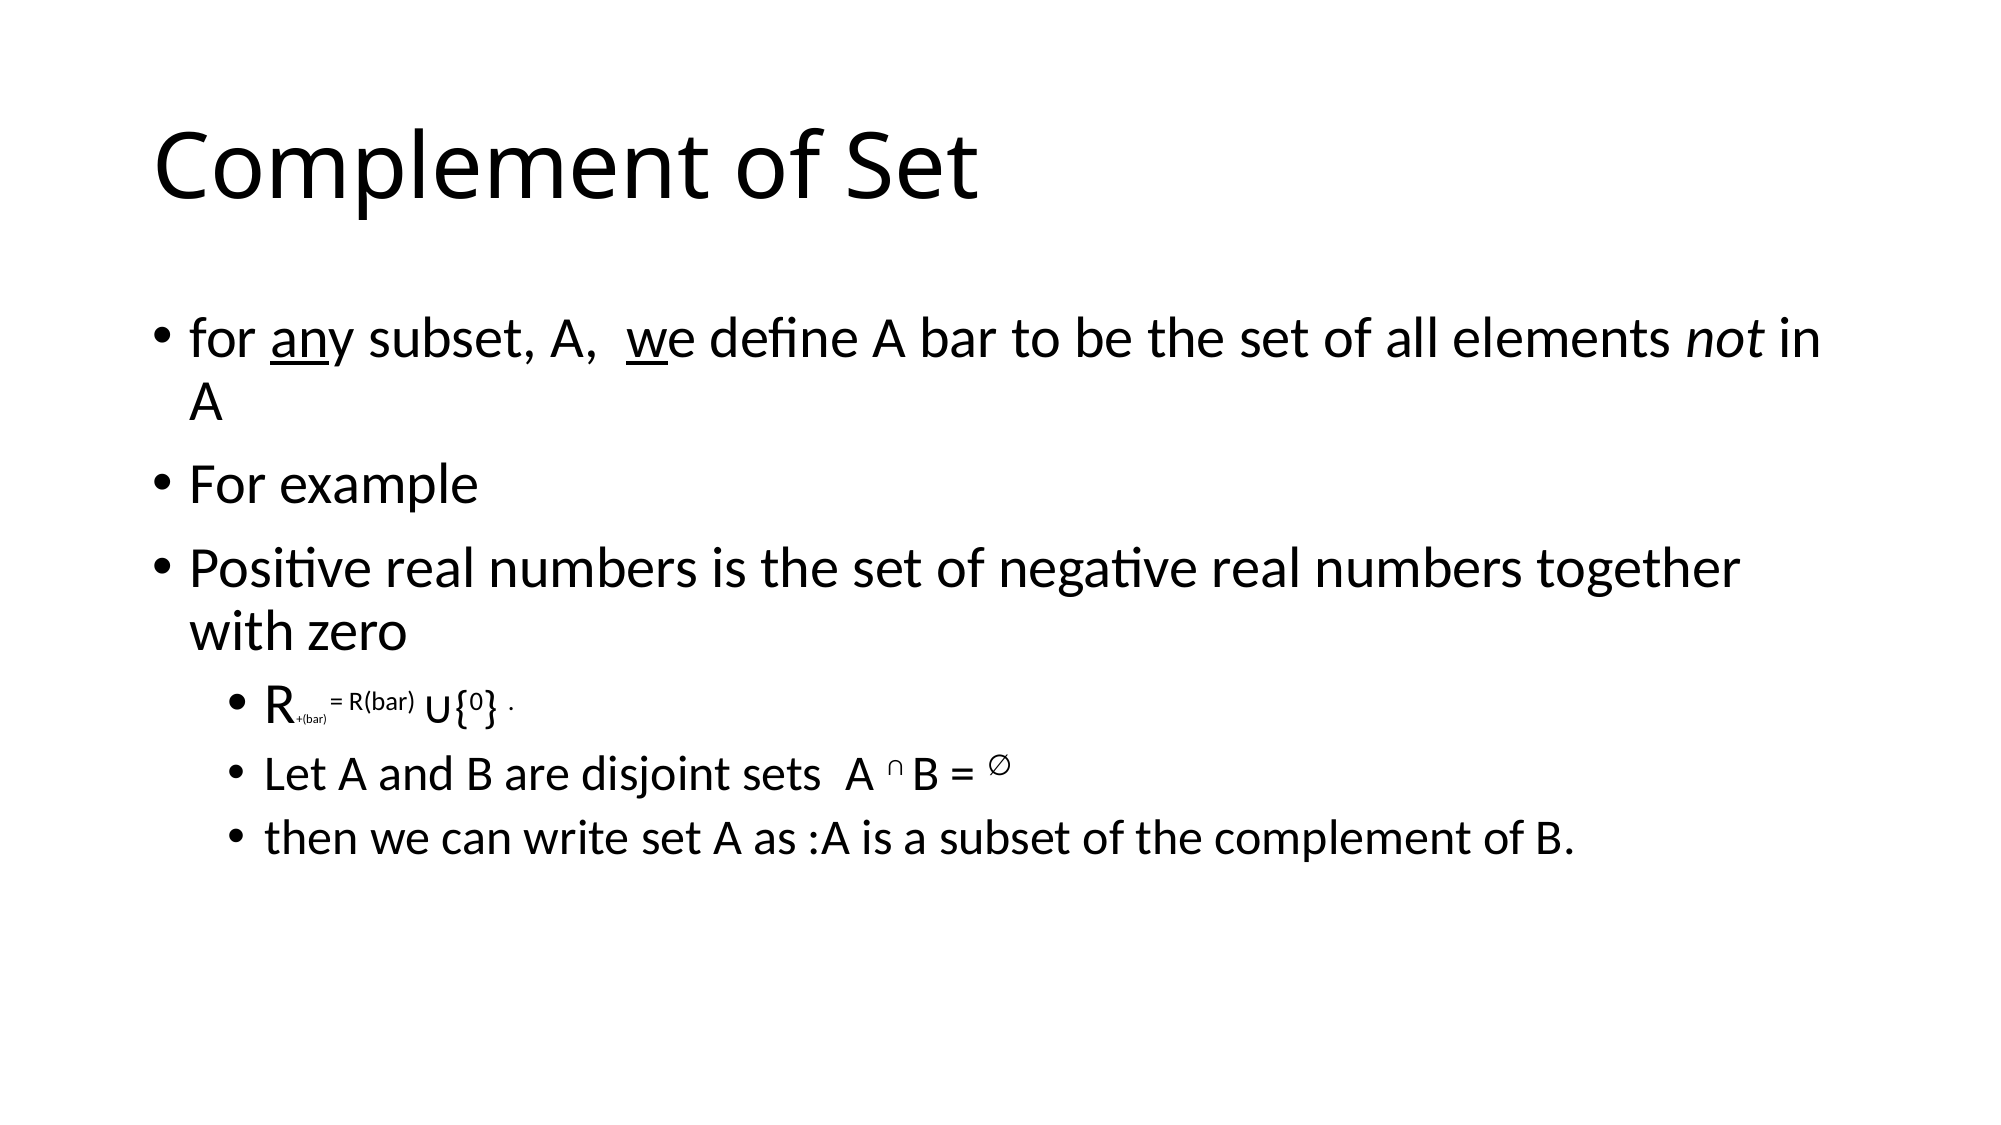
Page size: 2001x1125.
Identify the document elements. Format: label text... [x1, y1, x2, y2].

text_box for any subset, A, we define A bar to be the set of all elements not in A For example Positive real numbers is the set of negative real numbers together with zero R+(bar) = R(bar) ∪{0} . Let A and B are disjoint sets A ∩ B = ∅ then we can write set A as :A is a subset of the complement of B. [137, 299, 1863, 1014]
text_box Complement of Set [137, 59, 1863, 278]
